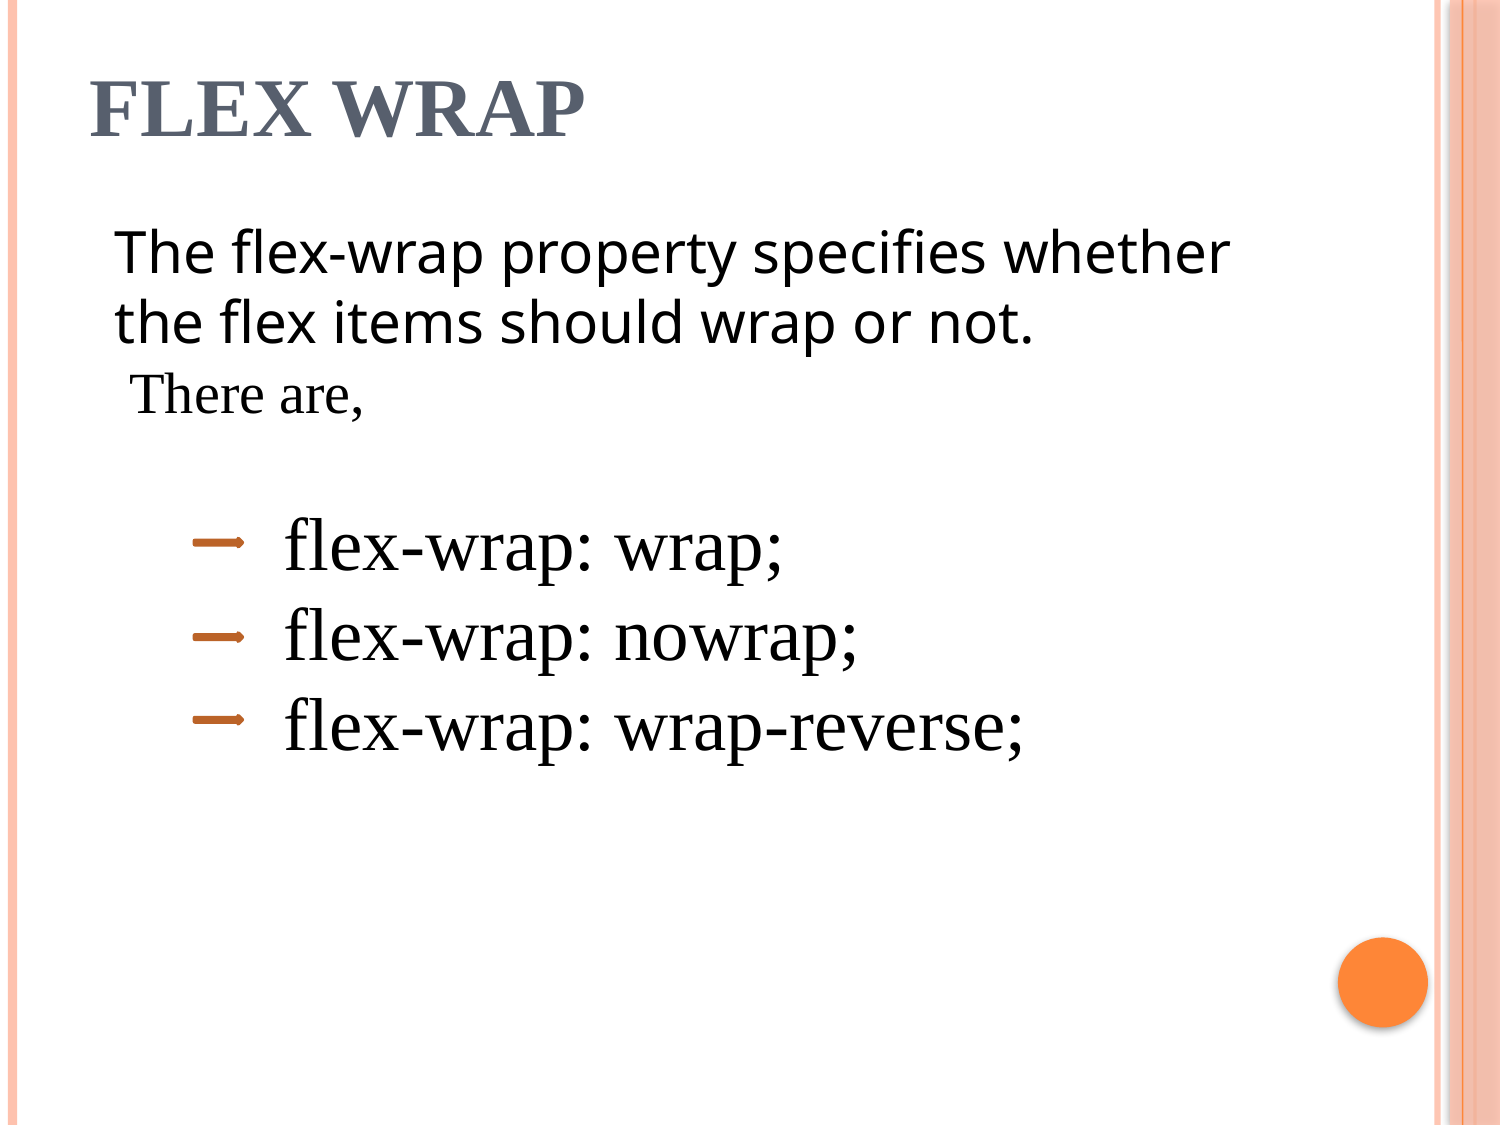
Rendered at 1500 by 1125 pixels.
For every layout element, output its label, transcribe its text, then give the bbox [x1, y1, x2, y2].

title FLEX WRAP [75, 45, 1300, 161]
text_box The flex-wrap property specifies whether the flex items should wrap or not. There are, flex-wrap: wrap; flex-wrap: nowrap; flex-wrap: wrap-reverse; [100, 208, 1317, 773]
text_box [192, 714, 245, 726]
text_box [192, 631, 245, 643]
text_box [192, 536, 245, 549]
